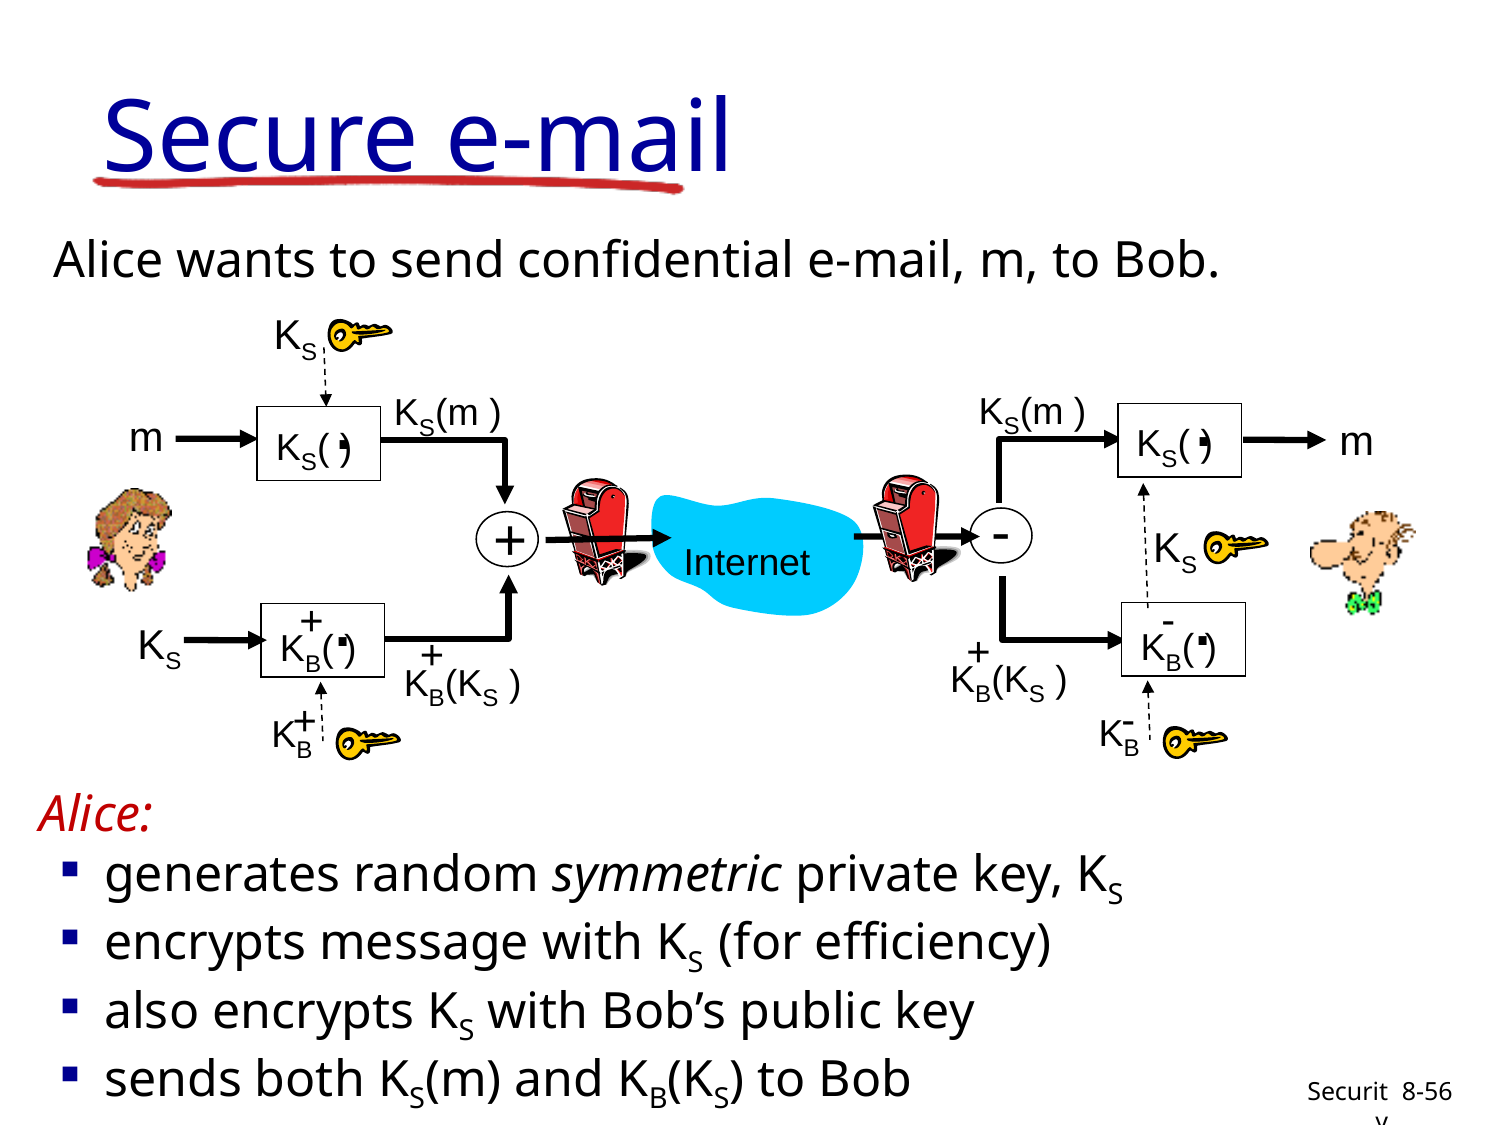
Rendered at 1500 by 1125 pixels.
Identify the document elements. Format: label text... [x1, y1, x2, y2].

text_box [84, 300, 1416, 765]
footer Security [1284, 1067, 1403, 1110]
text_box Alice: generates random symmetric private key, KS encrypts message with KS (for efficiency) also encrypts KS with Bob’s public key sends both KS(m) and KB(KS) to Bob [24, 774, 1139, 1122]
title Secure e-mail [87, 37, 1363, 225]
text_box Alice wants to send confidential e-mail, m, to Bob. [25, 219, 1237, 295]
picture [90, 170, 691, 200]
text_box 8-56 [1387, 1068, 1500, 1113]
